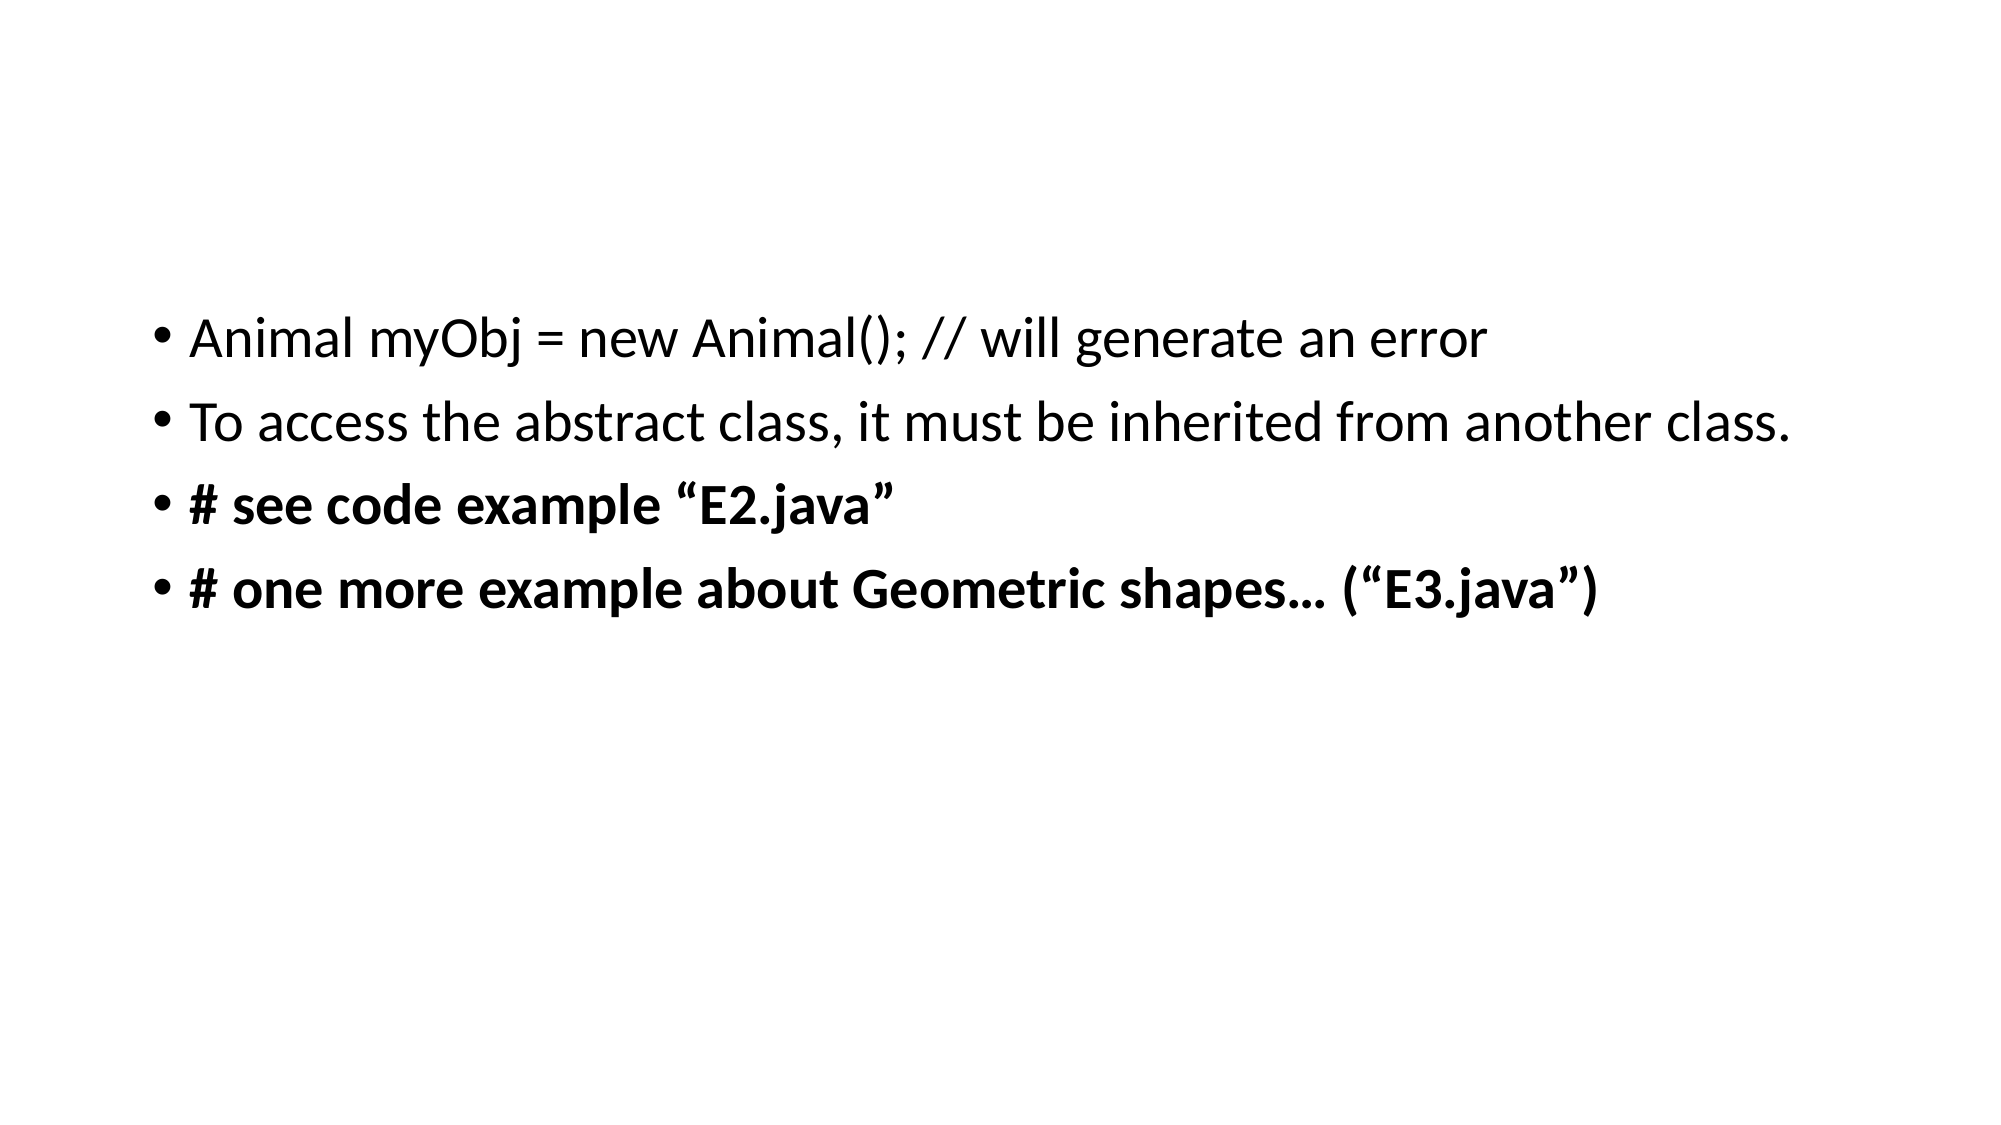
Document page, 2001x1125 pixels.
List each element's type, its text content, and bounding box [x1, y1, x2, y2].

list Animal myObj = new Animal(); // will generate an error To access the abstract class, it must be inherited from another class. # see code example “E2.java” # one more example about Geometric shapes… (“E3.java”) [137, 299, 1863, 1014]
